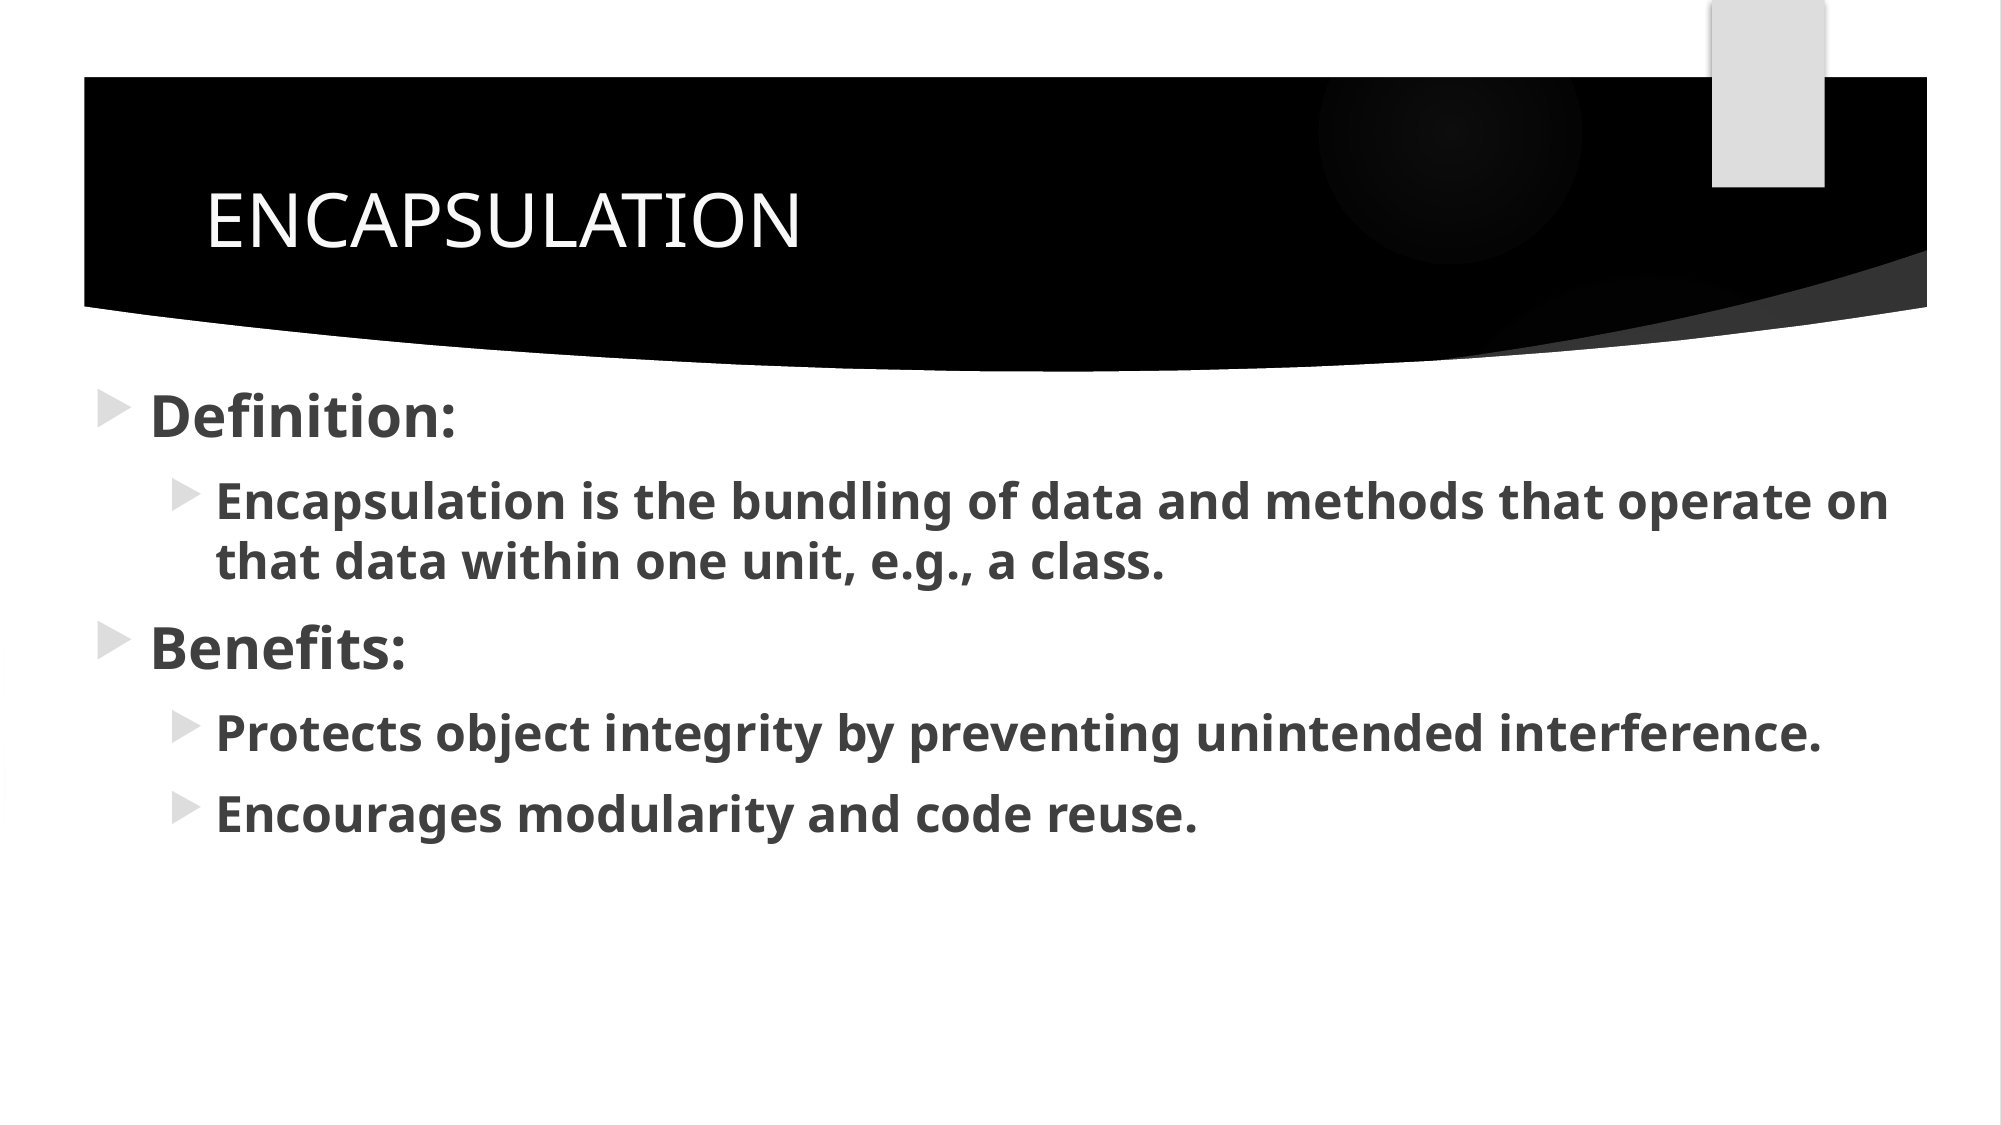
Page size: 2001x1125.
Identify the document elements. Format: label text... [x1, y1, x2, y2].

list Definition: Encapsulation is the bundling of data and methods that operate on that data within one unit, e.g., a class. Benefits: Protects object integrity by preventing unintended interference. Encourages modularity and code reuse. [78, 371, 1910, 1119]
title ENCAPSULATION [189, 159, 1627, 276]
